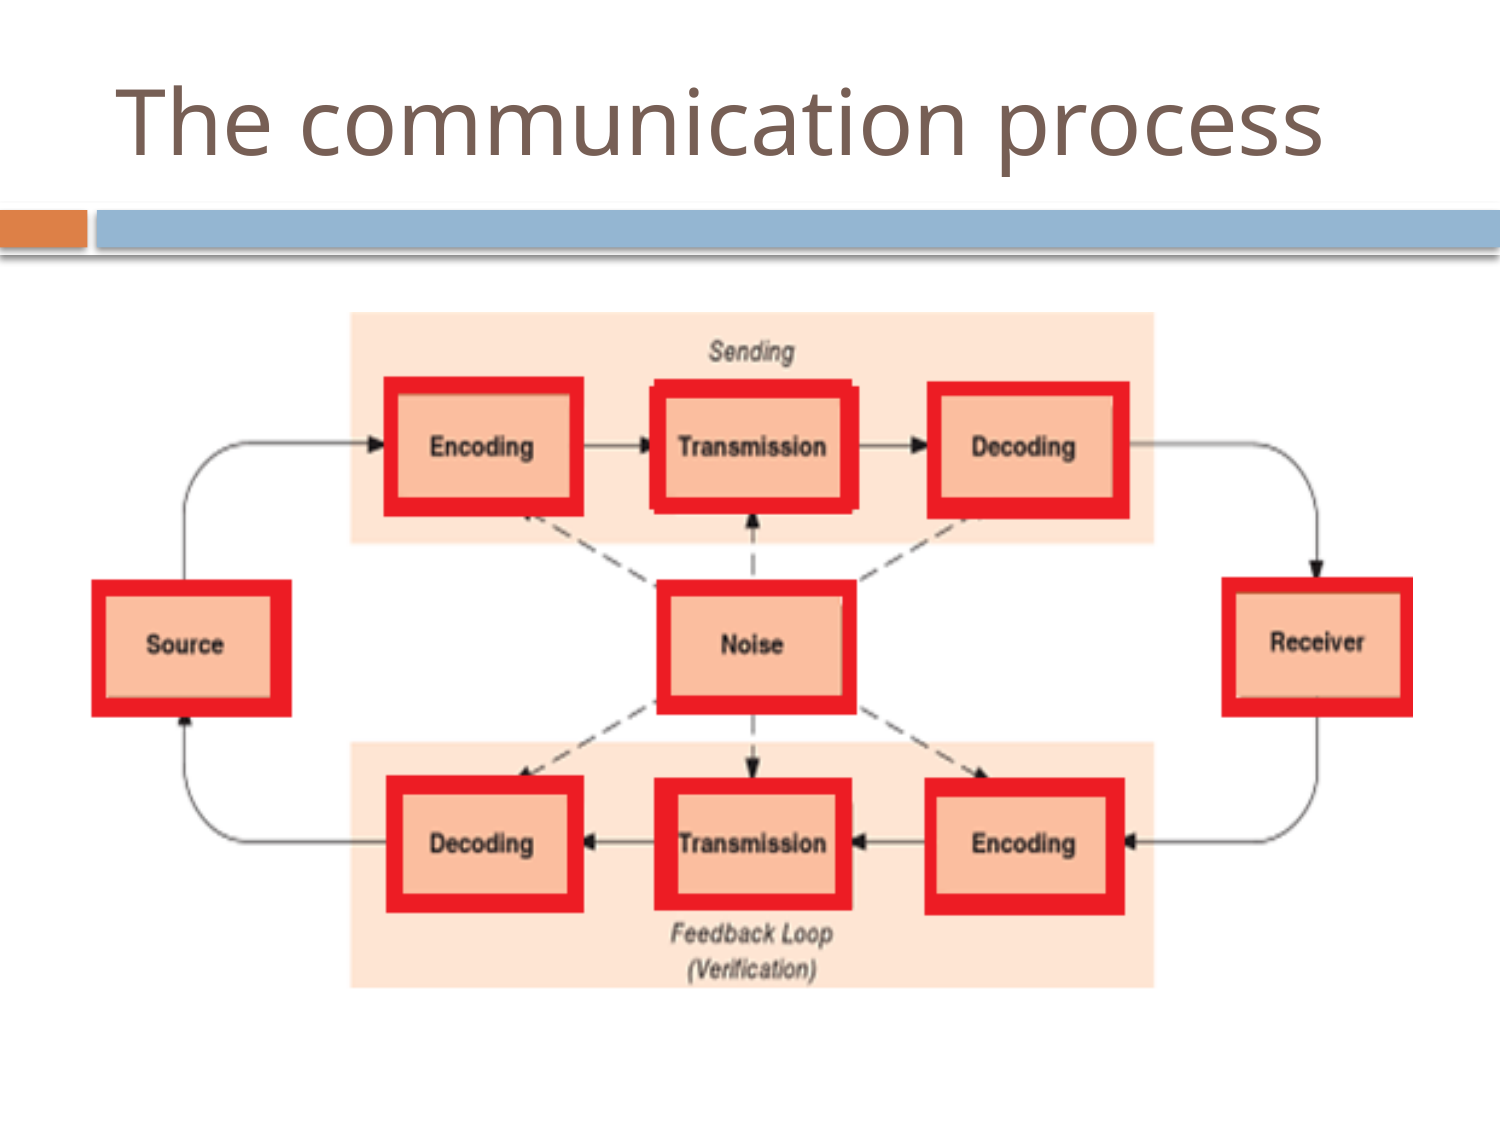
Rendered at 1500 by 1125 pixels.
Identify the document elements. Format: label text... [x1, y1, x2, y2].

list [68, 312, 1413, 1020]
title The communication process [100, 37, 1438, 200]
